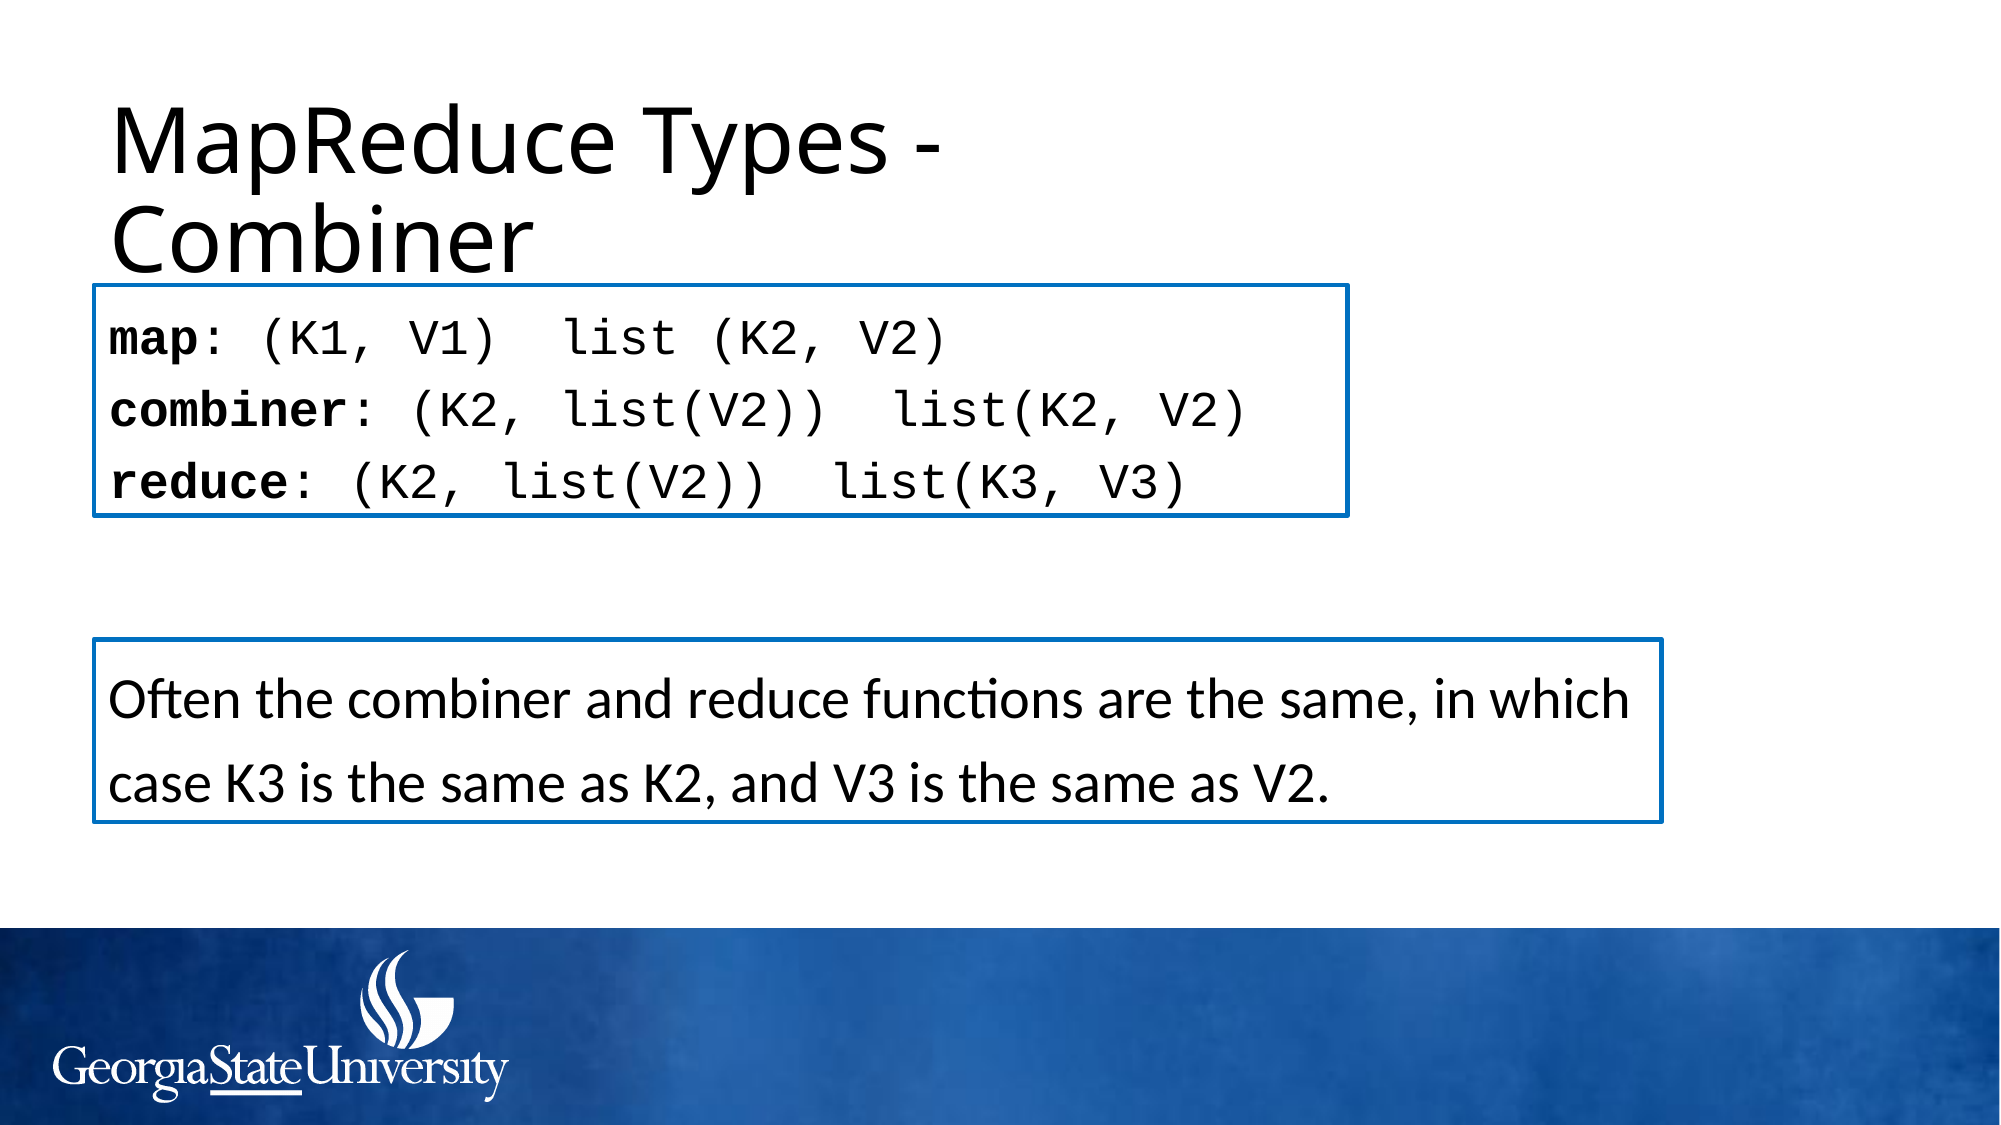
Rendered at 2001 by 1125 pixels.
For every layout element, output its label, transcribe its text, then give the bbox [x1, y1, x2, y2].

picture [0, 928, 2000, 1125]
title MapReduce Types - Combiner [94, 86, 1314, 203]
text_box Often the combiner and reduce functions are the same, in which case K3 is the same as K2, and V3 is the same as V2. [93, 639, 1662, 822]
